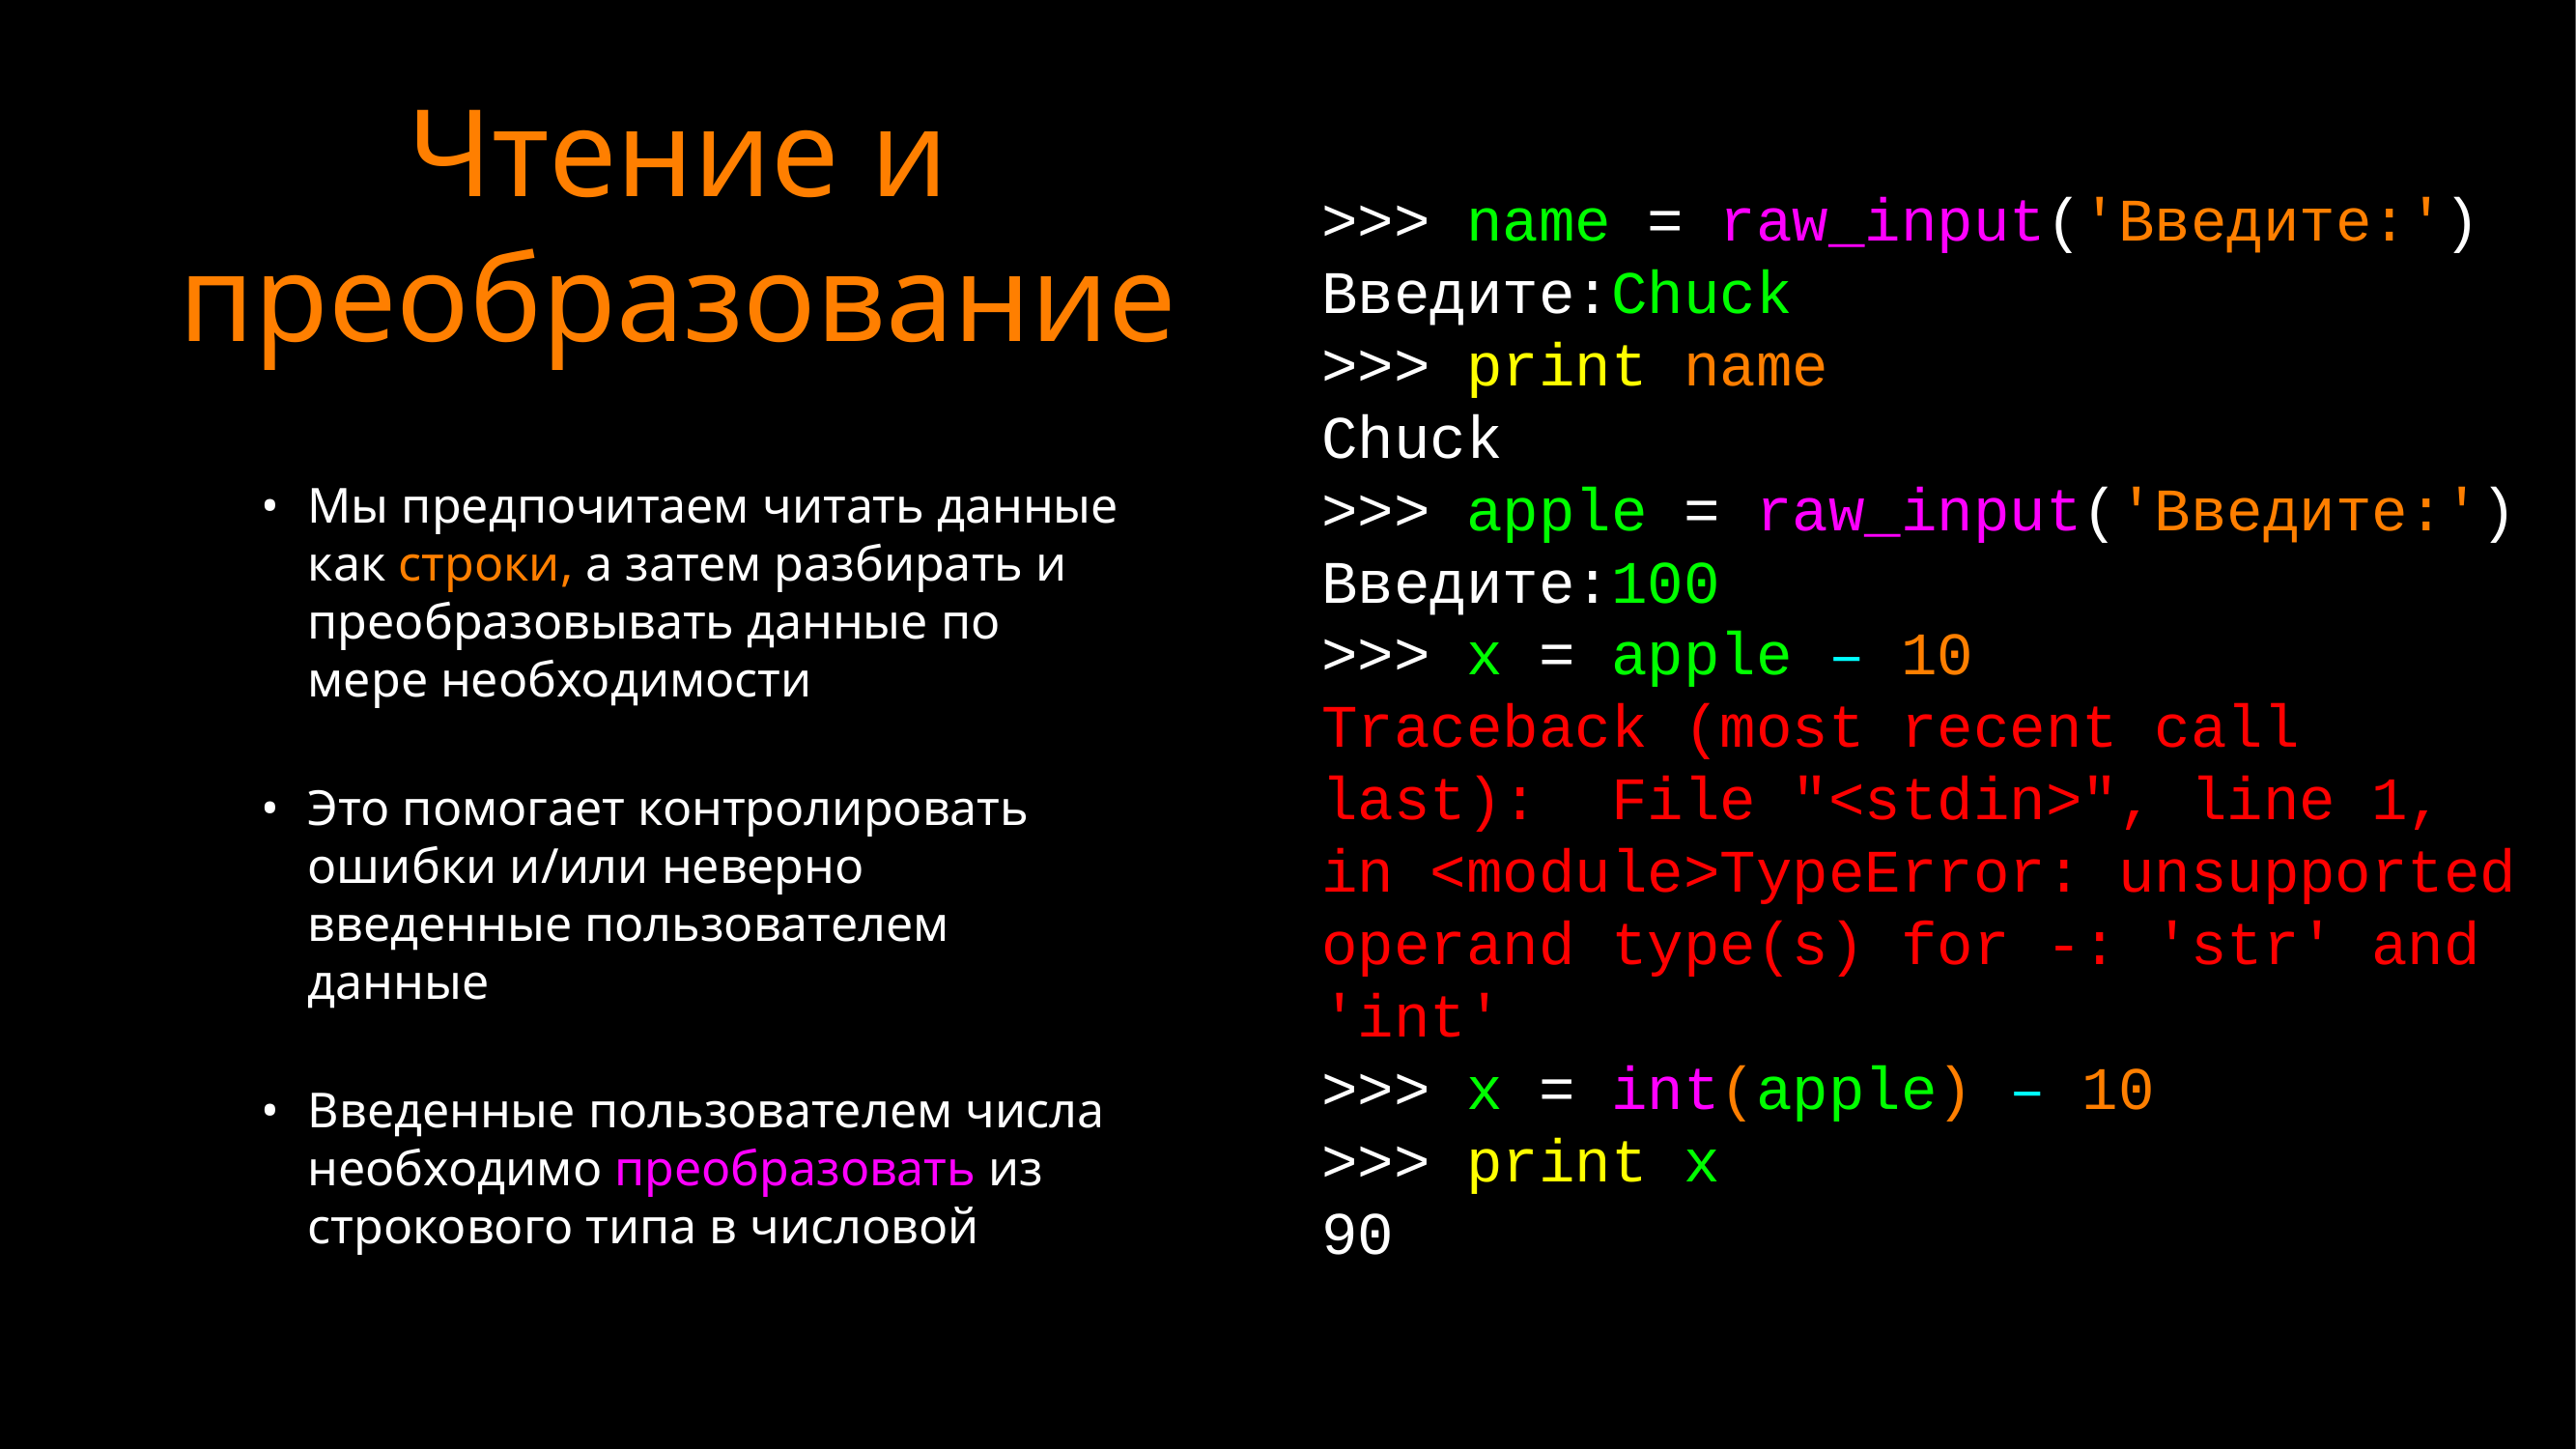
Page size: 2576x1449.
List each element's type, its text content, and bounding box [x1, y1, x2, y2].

list Мы предпочитаем читать данные как строки, а затем разбирать и преобразовывать данные по мере необходимости Это помогает контролировать ошибки и/или неверно введенные пользователем данные Введенные пользователем числа необходимо преобразовать из строкового типа в числовой [183, 412, 1129, 1317]
title Чтение и преобразование [121, 38, 1236, 403]
text_box >>> name = raw_input('Введите:') Введите:Chuck >>> print name Chuck >>> apple = raw_input('Введите:') Введите:100 >>> x = apple – 10 Traceback (most recent call last): File "<stdin>", line 1, in <module>TypeError: unsupported operand type(s) for -: 'str' and 'int' >>> x = int(apple) – 10 >>> print x 90 [1321, 137, 2526, 1310]
